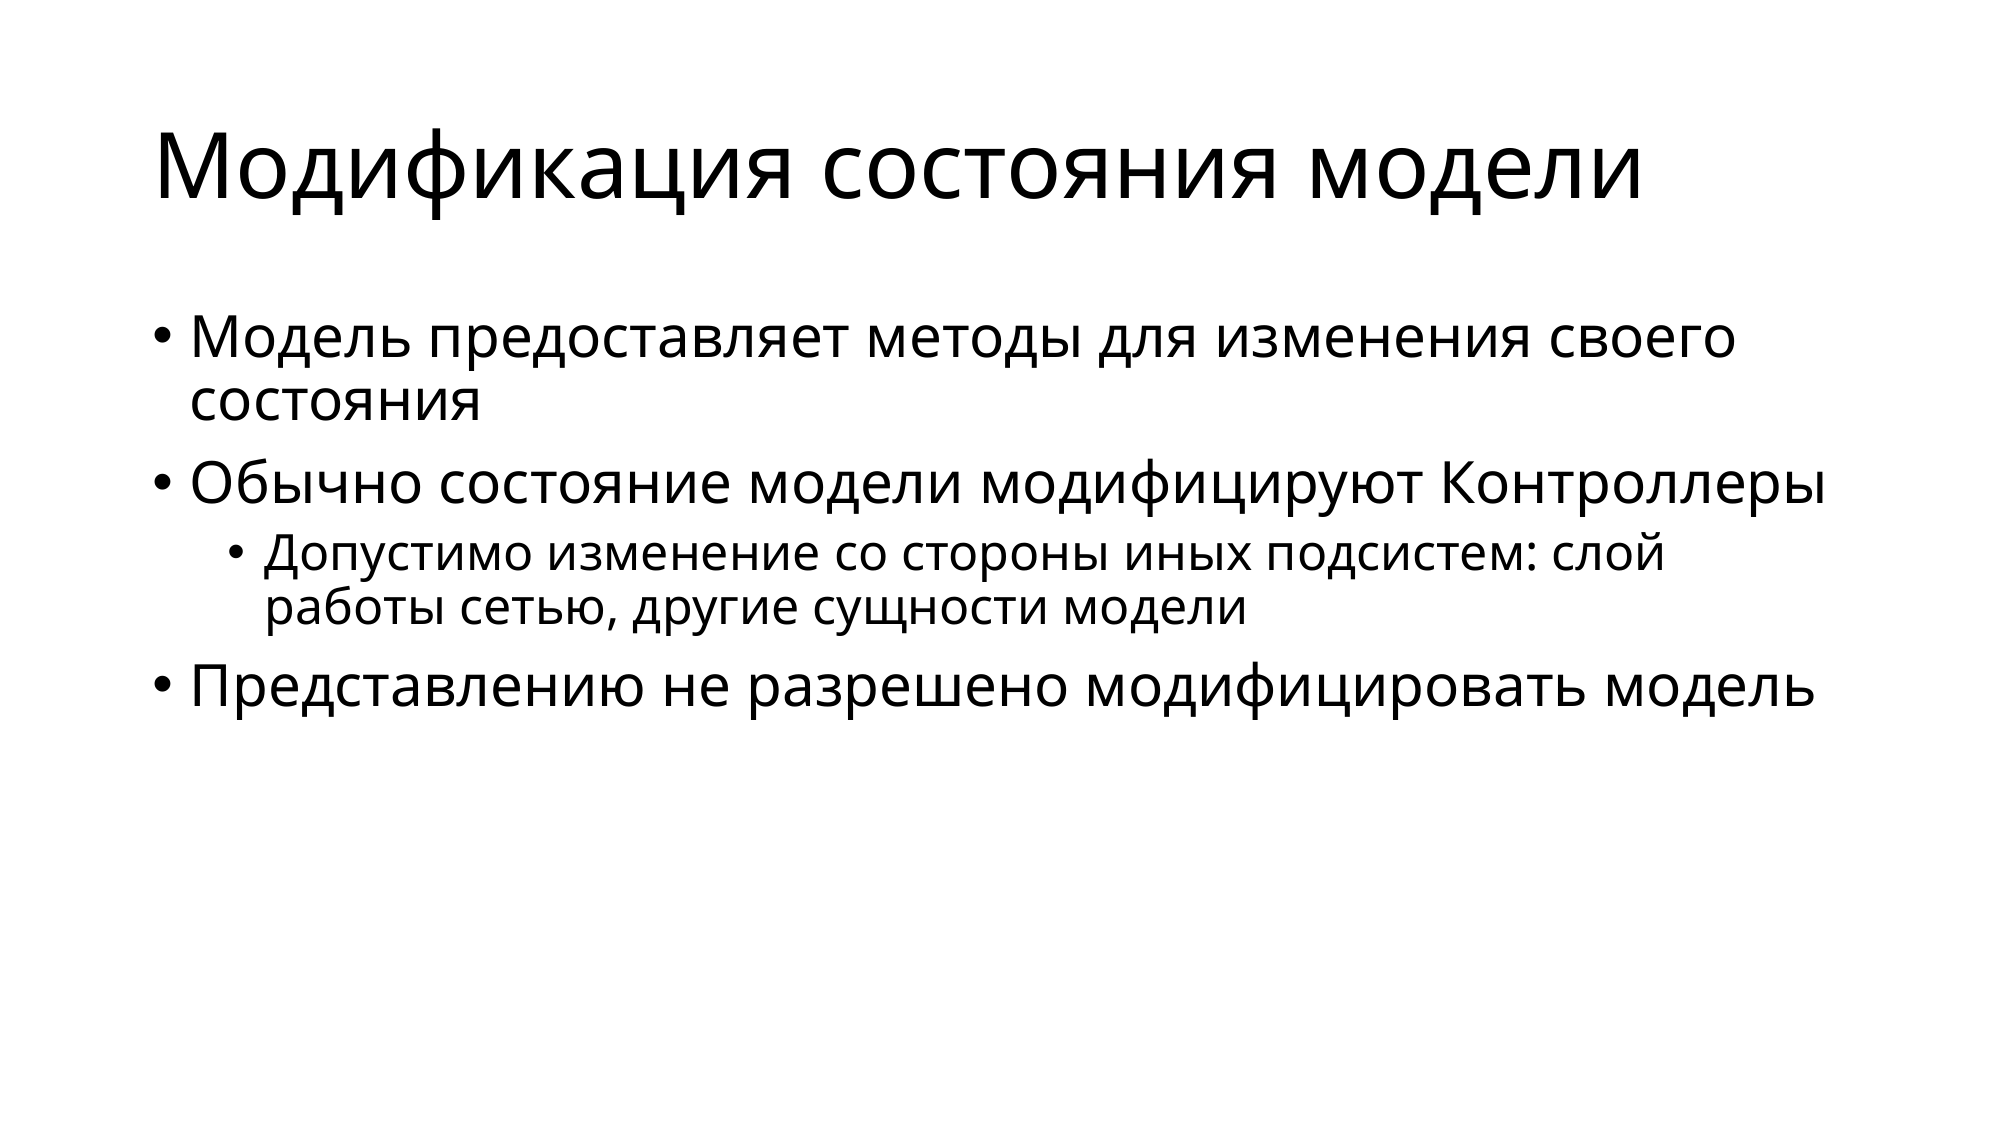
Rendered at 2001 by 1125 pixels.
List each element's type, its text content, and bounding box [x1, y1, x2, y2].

title Модификация состояния модели [137, 59, 1863, 278]
list Модель предоставляет методы для изменения своего состояния Обычно состояние модели модифицируют Контроллеры Допустимо изменение со стороны иных подсистем: слой работы сетью, другие сущности модели Представлению не разрешено модифицировать модель [137, 299, 1863, 1014]
